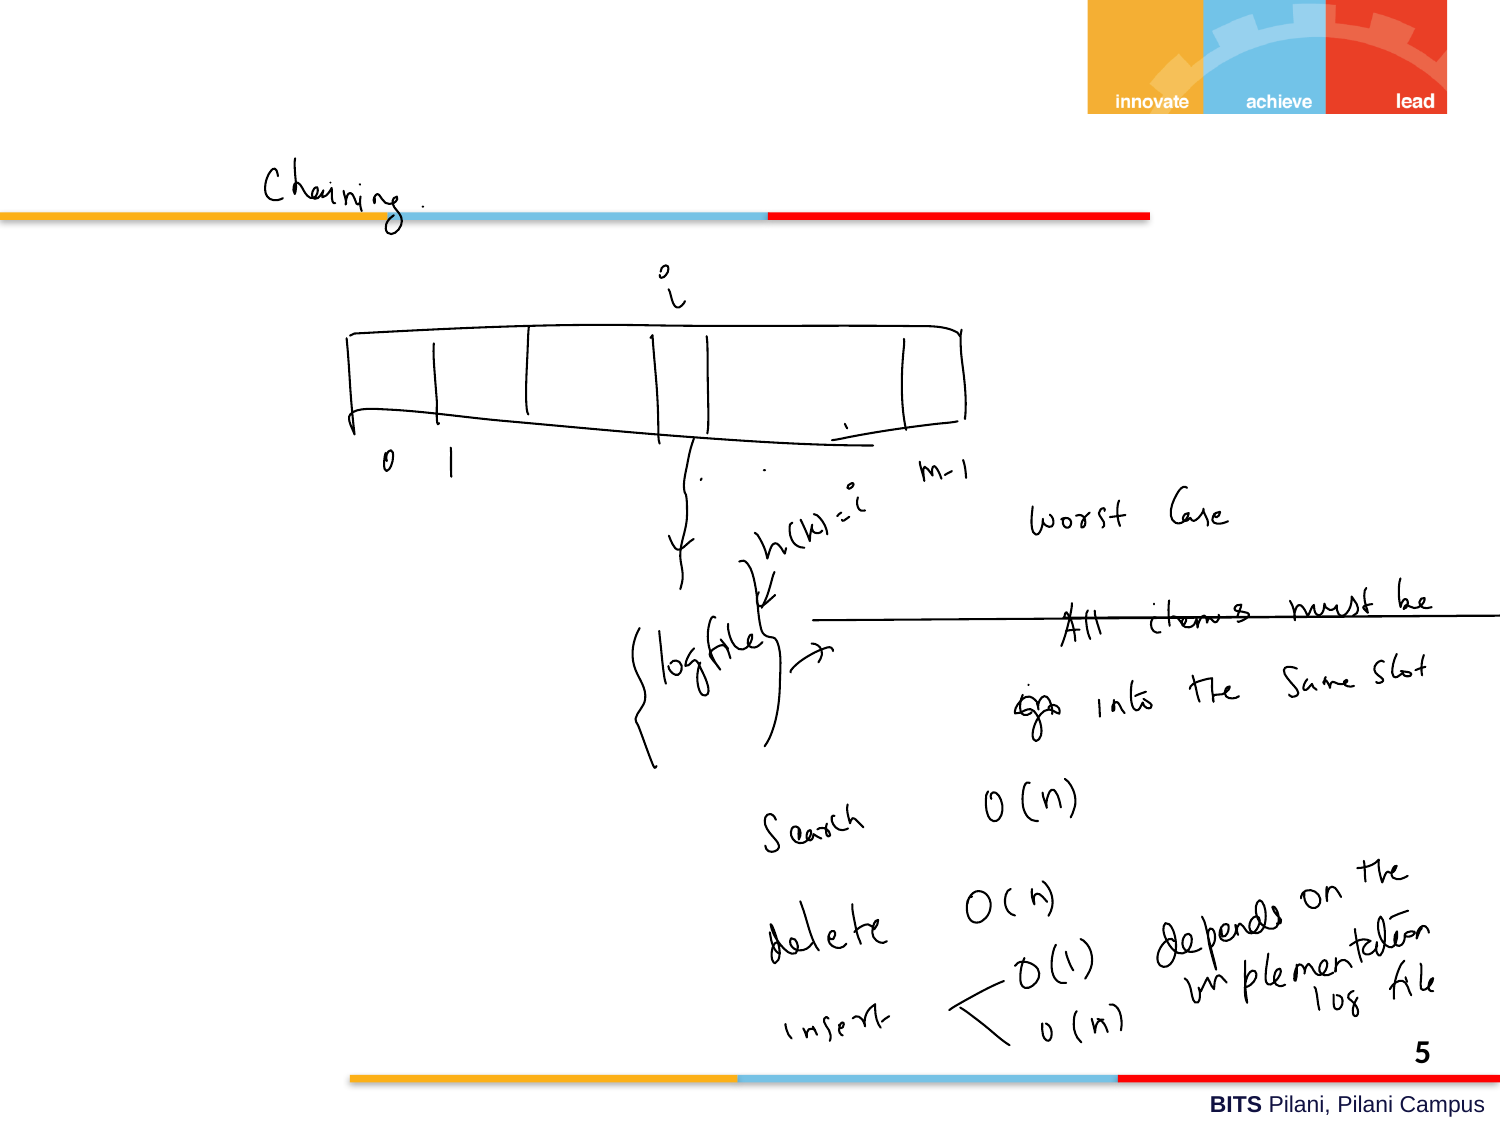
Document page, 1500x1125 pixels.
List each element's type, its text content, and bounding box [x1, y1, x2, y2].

picture [1087, 0, 1448, 114]
slide_number 5 [1399, 1023, 1500, 1072]
